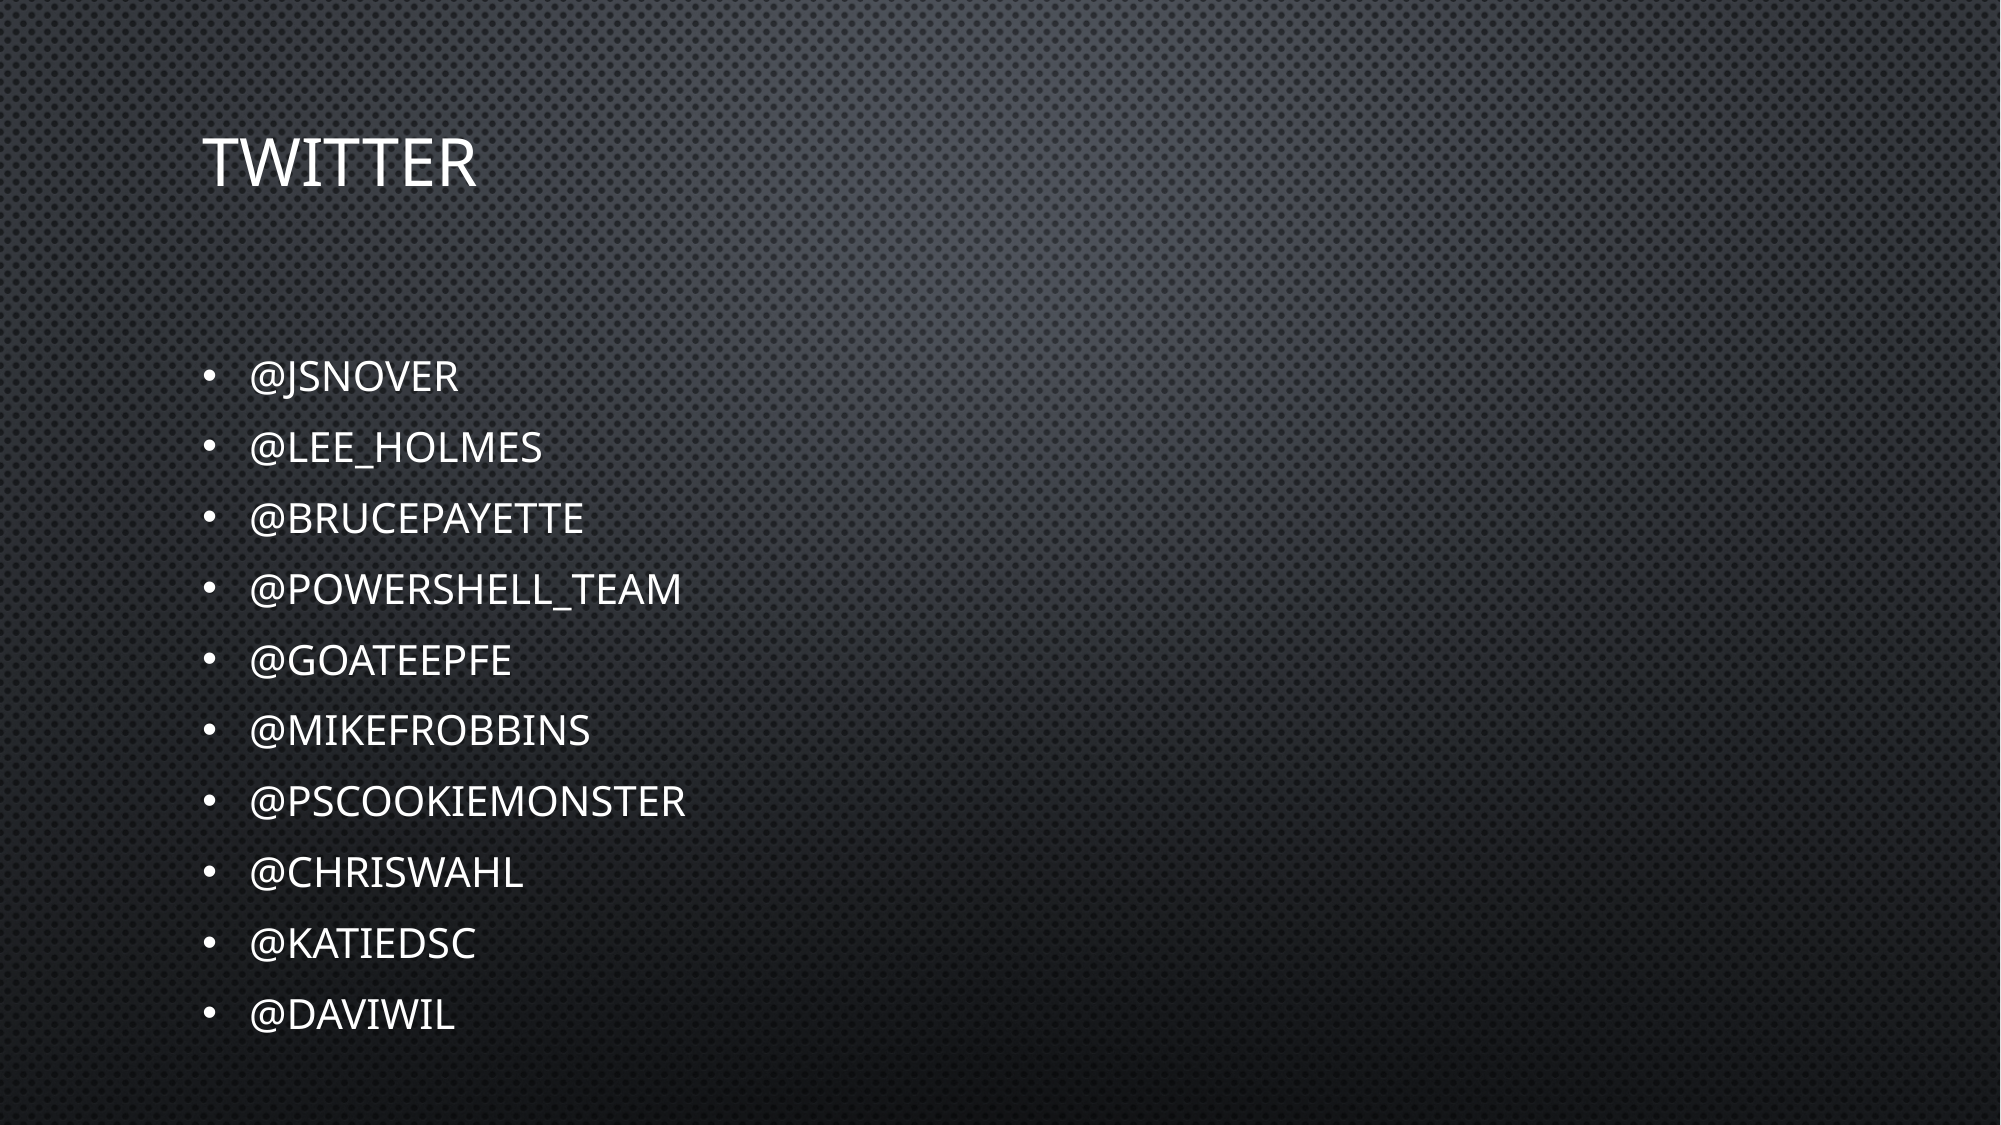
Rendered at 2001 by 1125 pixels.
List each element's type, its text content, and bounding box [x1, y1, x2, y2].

title Twitter [187, 99, 1813, 220]
list @jsnover @Lee_Holmes @BrucePayette @PowerShell_Team @GoateePFE @mikefrobbins @psCookieMonster @ChrisWahl @katiedsc @daviwil [187, 342, 1813, 1046]
